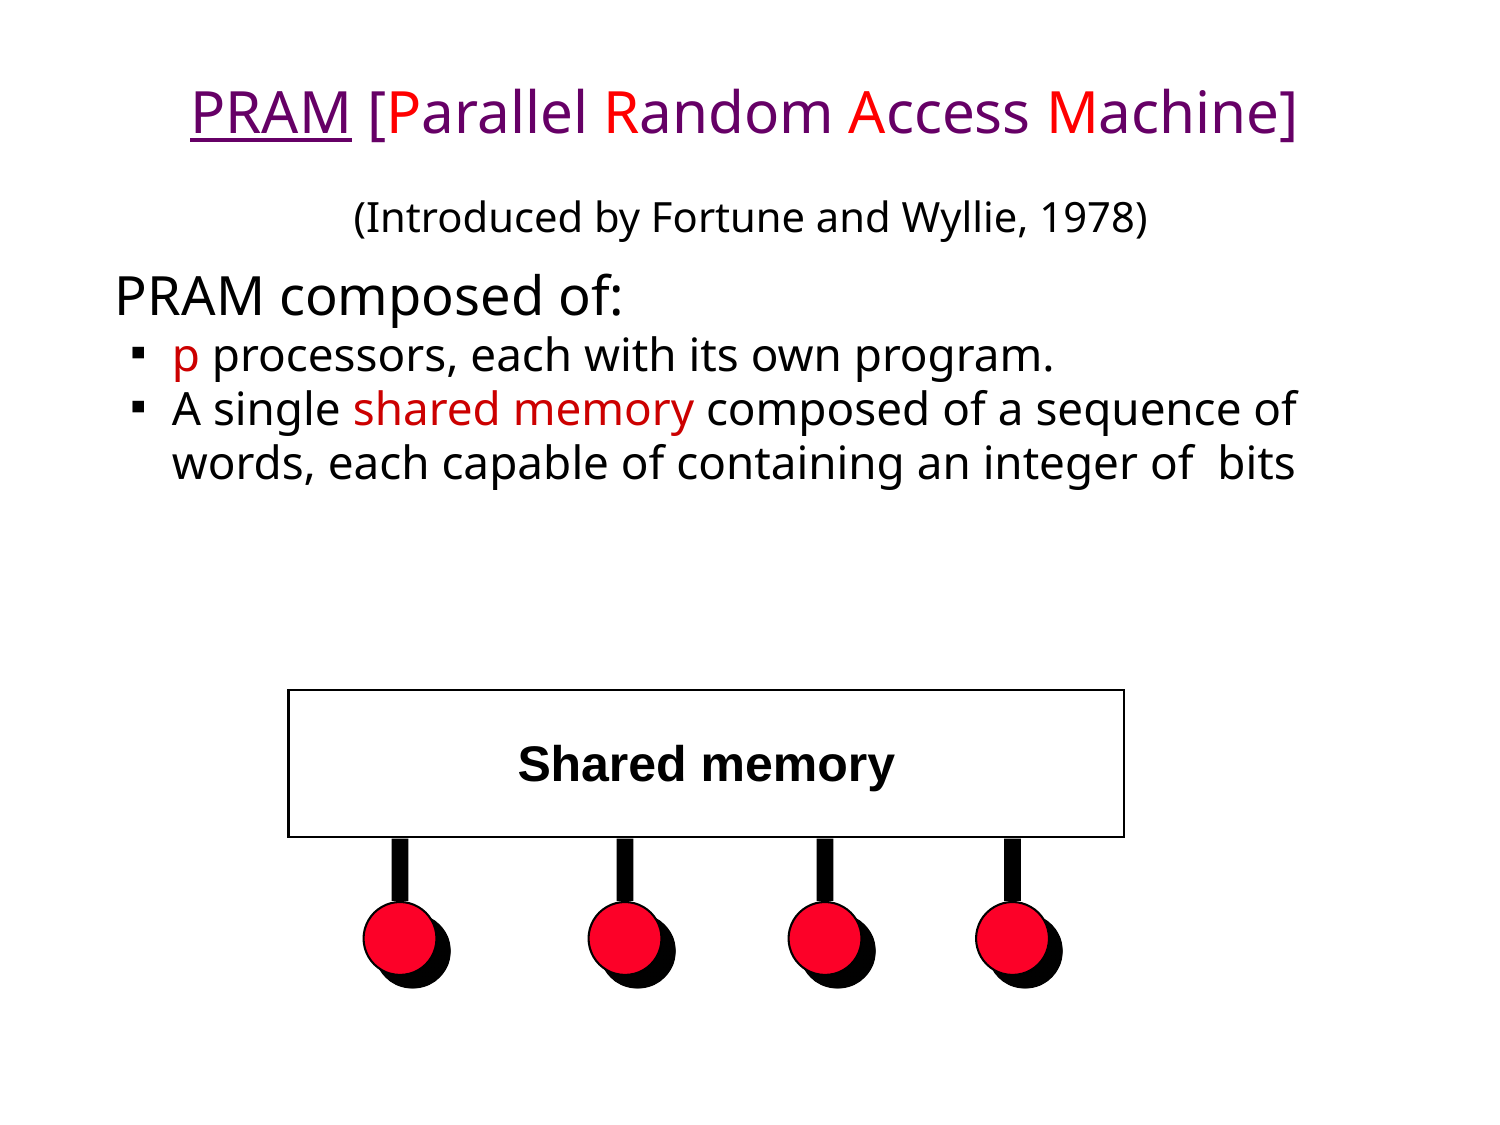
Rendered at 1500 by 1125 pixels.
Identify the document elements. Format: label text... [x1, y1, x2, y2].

text_box [788, 902, 862, 975]
text_box [288, 689, 1124, 838]
text_box [976, 902, 1049, 975]
text_box (Introduced by Fortune and Wyllie, 1978) [338, 183, 1163, 249]
text_box [363, 902, 437, 975]
text_box [588, 902, 662, 975]
text_box Shared memory [502, 723, 911, 799]
title PRAM [Parallel Random Access Machine] [112, 24, 1388, 213]
